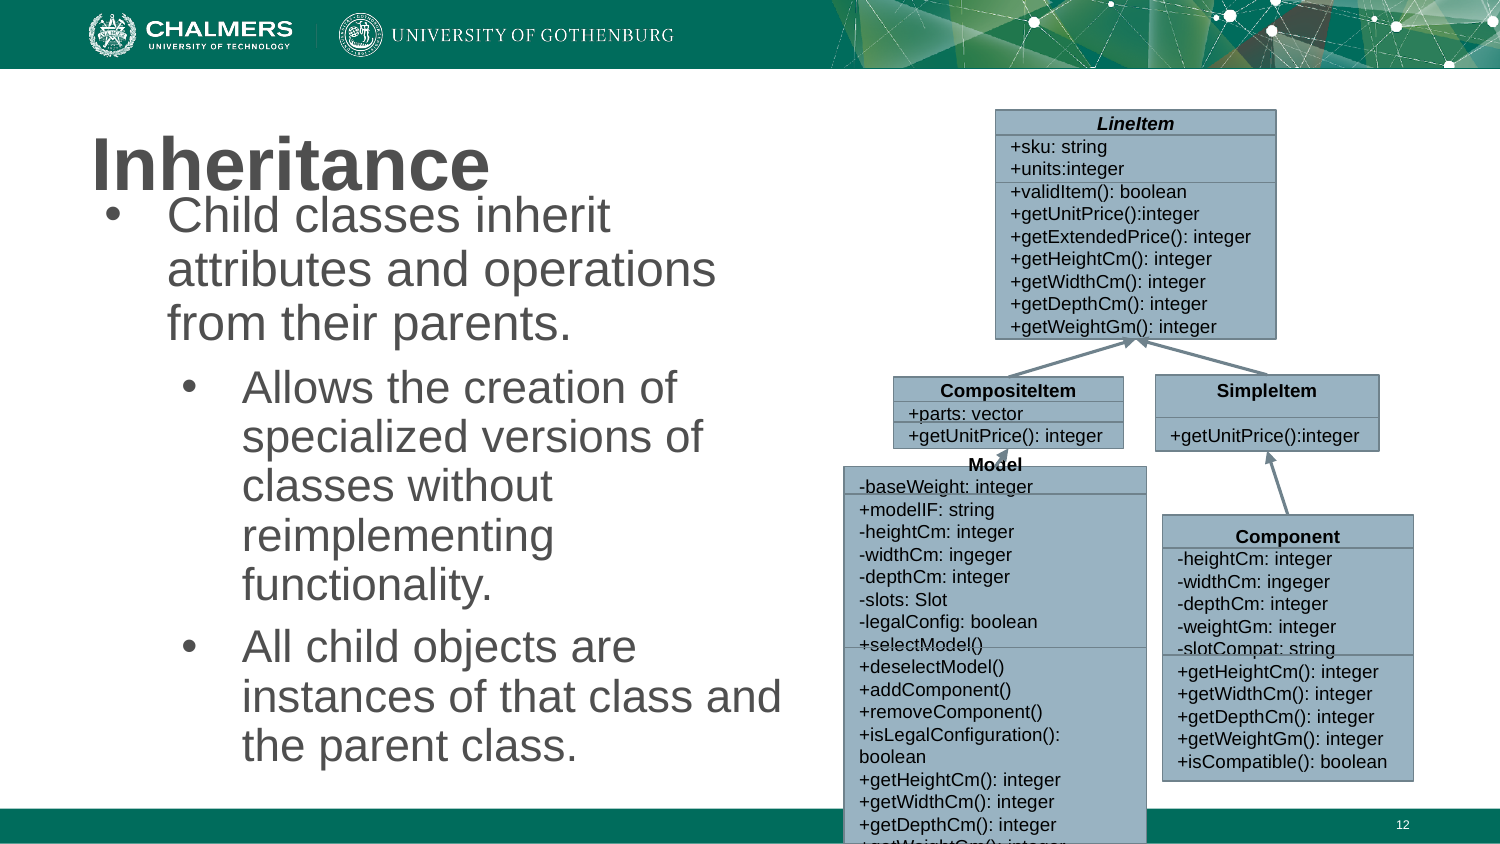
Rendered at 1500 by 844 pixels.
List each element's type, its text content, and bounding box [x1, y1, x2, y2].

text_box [995, 448, 1009, 467]
picture [759, 0, 1500, 68]
text_box Model -baseWeight: integer +modelIF: string -heightCm: integer -widthCm: ingeger -depthCm: integer -slots: Slot -legalConfig: boolean +selectModel() +deselectModel() +addComponent() +removeComponent() +isLegalConfiguration(): boolean +getHeightCm(): integer +getWidthCm(): integer +getDepthCm(): integer +getWeightGm(): integer [844, 501, 1147, 647]
slide_number ‹#› [1074, 809, 1425, 844]
text_box LineItem +sku: string +units:integer +validItem(): boolean +getUnitPrice():integer +getExtendedPrice(): integer +getHeightCm(): integer +getWidthCm(): integer +getDepthCm(): integer +getWeightGm(): integer [995, 188, 1277, 340]
text_box Component -heightCm: integer -widthCm: ingeger -depthCm: integer -weightGm: integer -slotCompat: string +getHeightCm(): integer +getWidthCm(): integer +getDepthCm(): integer +getWeightGm(): integer +isCompatible(): boolean [1162, 553, 1414, 654]
text_box Model -baseWeight: integer +modelIF: string -heightCm: integer -widthCm: ingeger -depthCm: integer -slots: Slot -legalConfig: boolean +selectModel() +deselectModel() +addComponent() +removeComponent() +isLegalConfiguration(): boolean +getHeightCm(): integer +getWidthCm(): integer +getDepthCm(): integer +getWeightGm(): integer [844, 466, 1147, 493]
list Child classes inherit attributes and operations from their parents. Allows the creation of specialized versions of classes without reimplementing functionality. All child objects are instances of that class and the parent class. [76, 181, 829, 782]
text_box CompositeItem +parts: vector +getUnitPrice(): integer [893, 406, 1124, 421]
picture [64, 0, 696, 85]
text_box SimpleItem +getUnitPrice():integer [1155, 425, 1379, 451]
text_box CompositeItem +parts: vector +getUnitPrice(): integer [893, 426, 1124, 449]
text_box SimpleItem +getUnitPrice():integer [1155, 374, 1379, 417]
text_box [1008, 338, 1134, 378]
text_box Model -baseWeight: integer +modelIF: string -heightCm: integer -widthCm: ingeger -depthCm: integer -slots: Slot -legalConfig: boolean +selectModel() +deselectModel() +addComponent() +removeComponent() +isLegalConfiguration(): boolean +getHeightCm(): integer +getWidthCm(): integer +getDepthCm(): integer +getWeightGm(): integer [844, 654, 1147, 844]
text_box Component -heightCm: integer -widthCm: ingeger -depthCm: integer -weightGm: integer -slotCompat: string +getHeightCm(): integer +getWidthCm(): integer +getDepthCm(): integer +getWeightGm(): integer +isCompatible(): boolean [1162, 661, 1414, 782]
text_box LineItem +sku: string +units:integer +validItem(): boolean +getUnitPrice():integer +getExtendedPrice(): integer +getHeightCm(): integer +getWidthCm(): integer +getDepthCm(): integer +getWeightGm(): integer [995, 109, 1277, 134]
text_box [1135, 338, 1268, 375]
text_box CompositeItem +parts: vector +getUnitPrice(): integer [893, 377, 1124, 401]
text_box LineItem +sku: string +units:integer +validItem(): boolean +getUnitPrice():integer +getExtendedPrice(): integer +getHeightCm(): integer +getWidthCm(): integer +getDepthCm(): integer +getWeightGm(): integer [995, 140, 1277, 182]
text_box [1266, 450, 1289, 516]
text_box Component -heightCm: integer -widthCm: ingeger -depthCm: integer -weightGm: integer -slotCompat: string +getHeightCm(): integer +getWidthCm(): integer +getDepthCm(): integer +getWeightGm(): integer +isCompatible(): boolean [1162, 515, 1414, 547]
title Inheritance [76, 100, 1425, 211]
